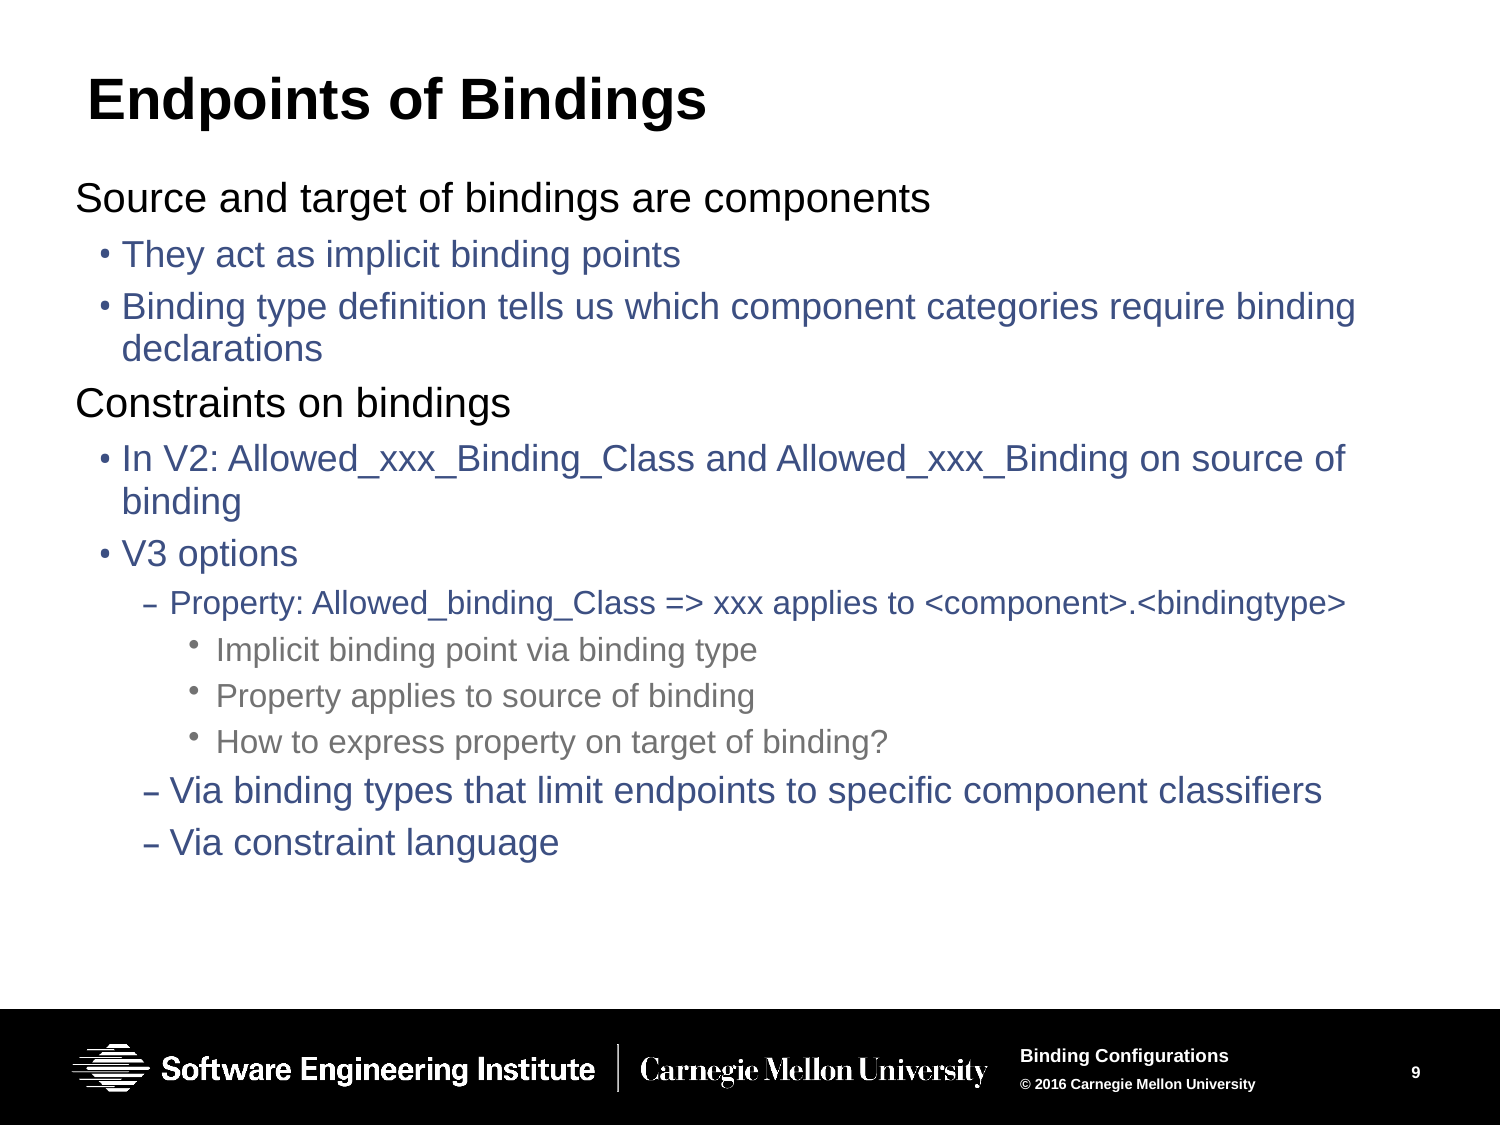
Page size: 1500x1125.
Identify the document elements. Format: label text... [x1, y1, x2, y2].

picture [71, 1044, 988, 1092]
title Endpoints of Bindings [87, 69, 1426, 133]
list Source and target of bindings are components They act as implicit binding points Binding type definition tells us which component categories require binding declarations Constraints on bindings In V2: Allowed_xxx_Binding_Class and Allowed_xxx_Binding on source of binding V3 options Property: Allowed_binding_Class => xxx applies to <component>.<bindingtype> Implicit binding point via binding type Property applies to source of binding How to express property on target of binding? Via binding types that limit endpoints to specific component classifiers Via constraint language [74, 174, 1413, 963]
